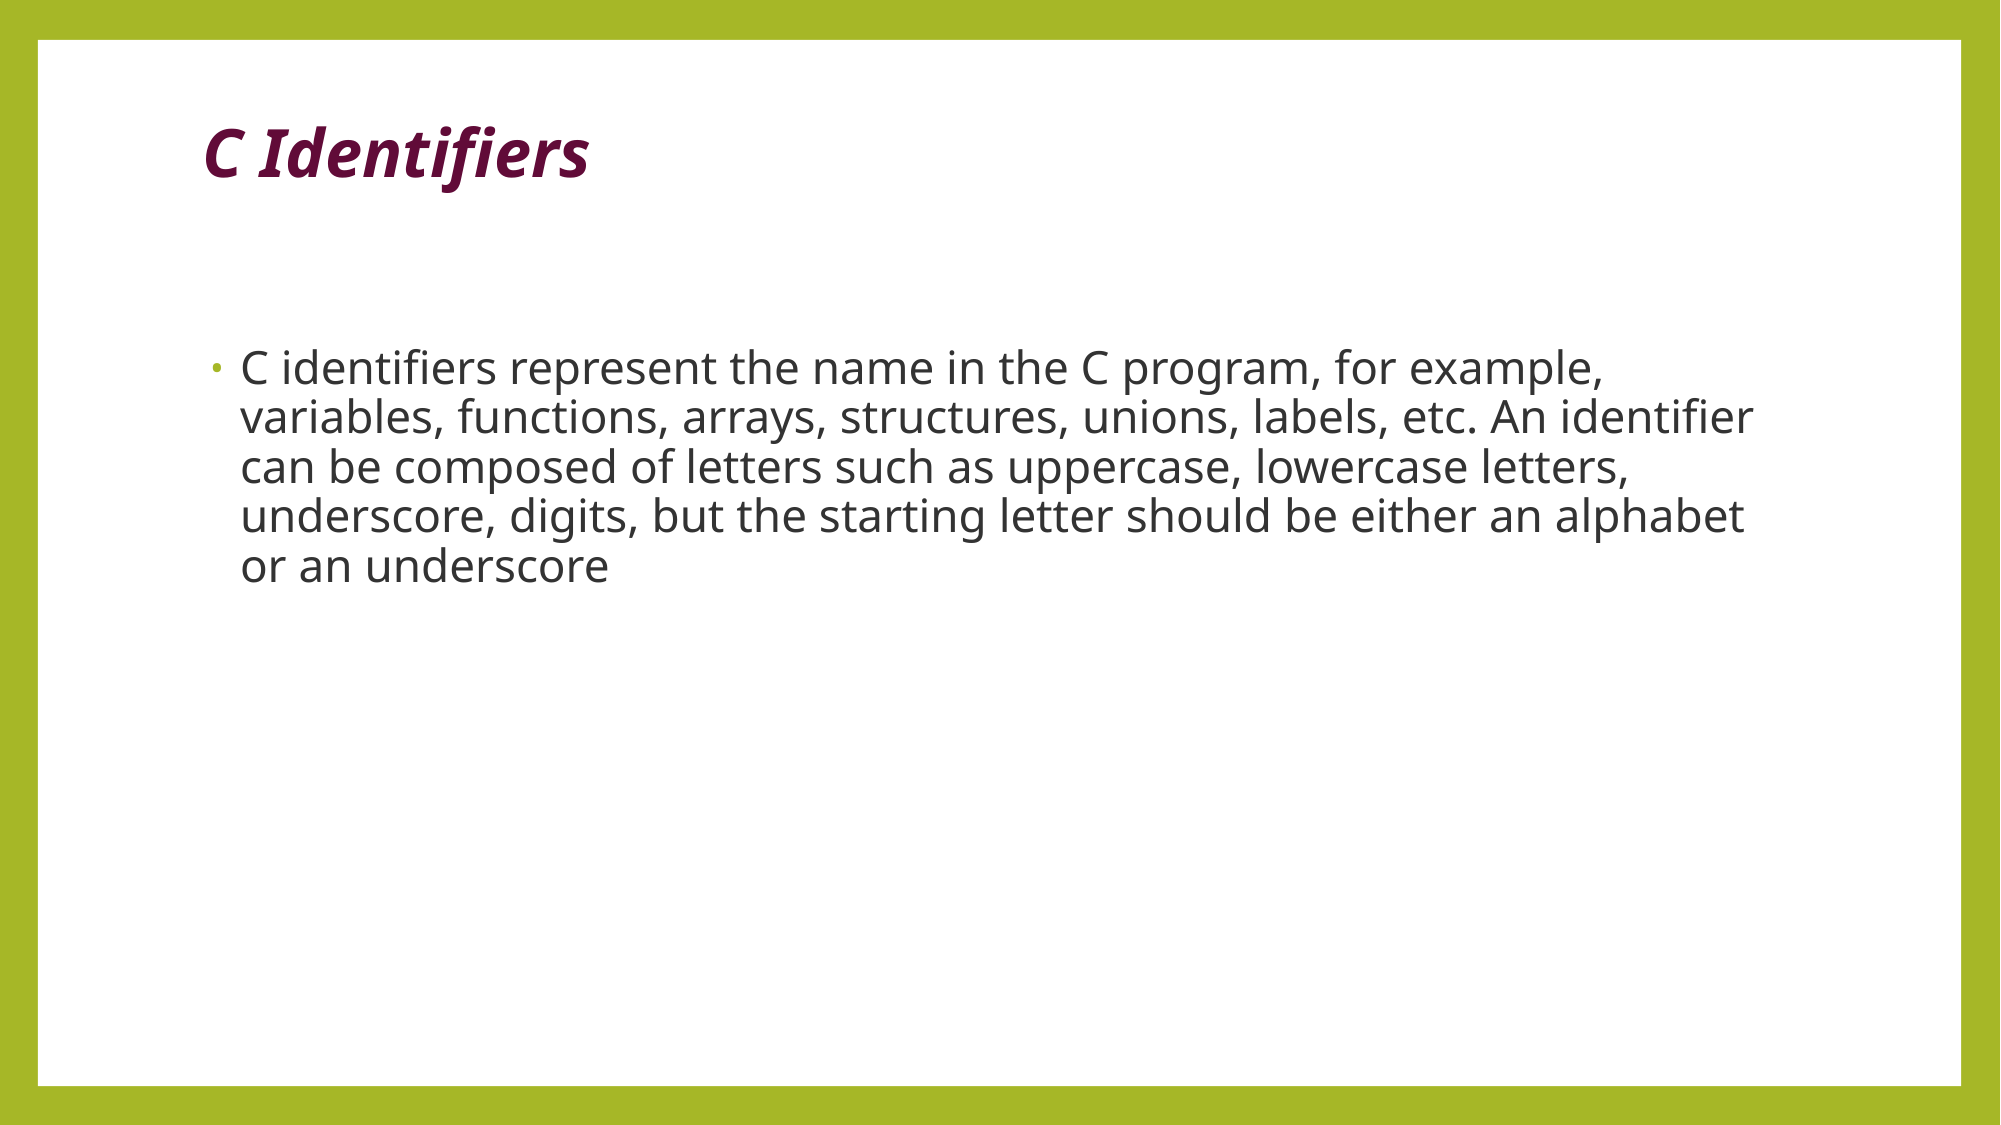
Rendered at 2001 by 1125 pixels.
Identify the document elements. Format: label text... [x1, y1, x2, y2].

list C identifiers represent the name in the C program, for example, variables, functions, arrays, structures, unions, labels, etc. An identifier can be composed of letters such as uppercase, lowercase letters, underscore, digits, but the starting letter should be either an alphabet or an underscore [187, 337, 1808, 1000]
title C Identifiers [187, 99, 1808, 323]
